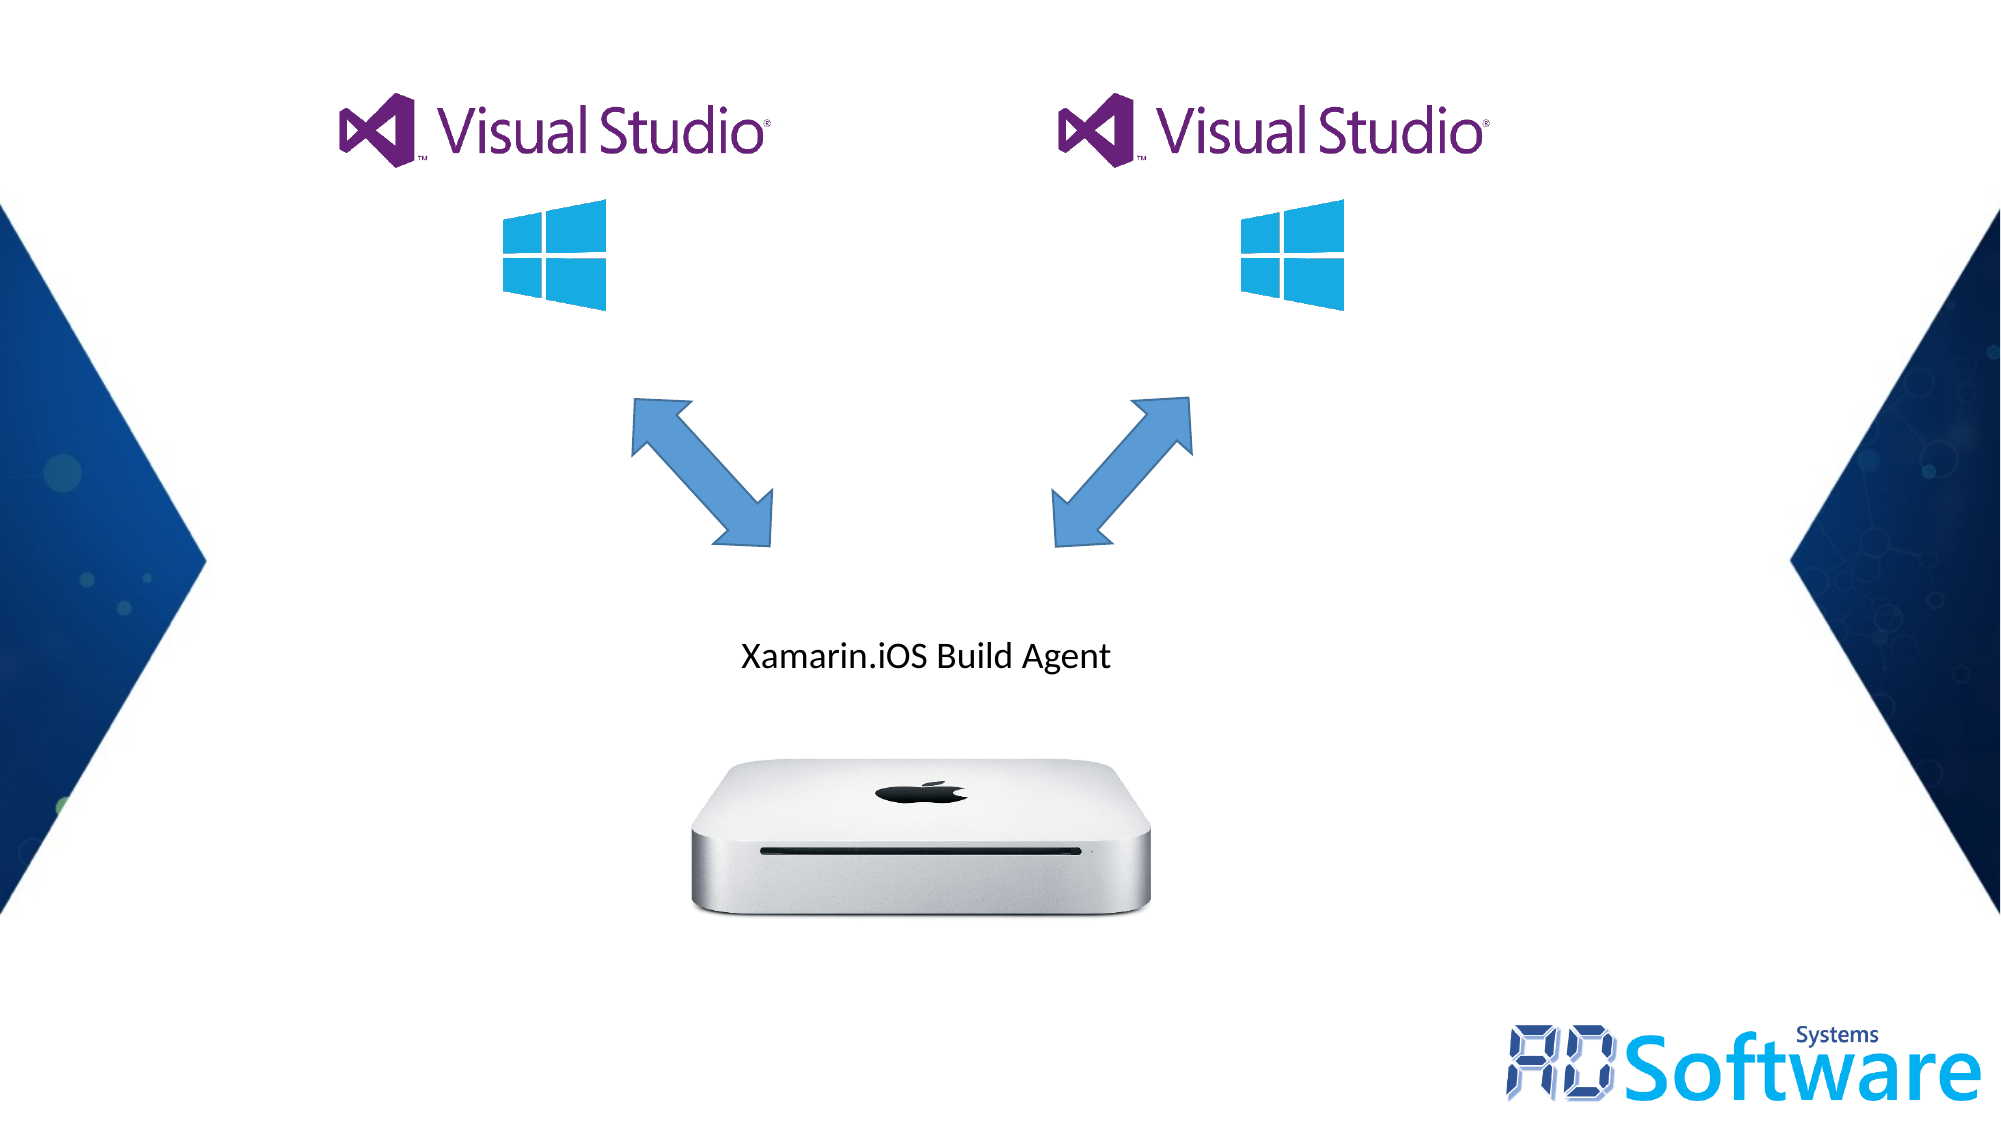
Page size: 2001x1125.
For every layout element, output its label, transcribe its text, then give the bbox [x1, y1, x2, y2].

text_box [1051, 396, 1193, 548]
text_box [631, 398, 774, 548]
text_box Xamarin.iOS Build Agent [726, 623, 1162, 684]
picture [0, 0, 2001, 1125]
